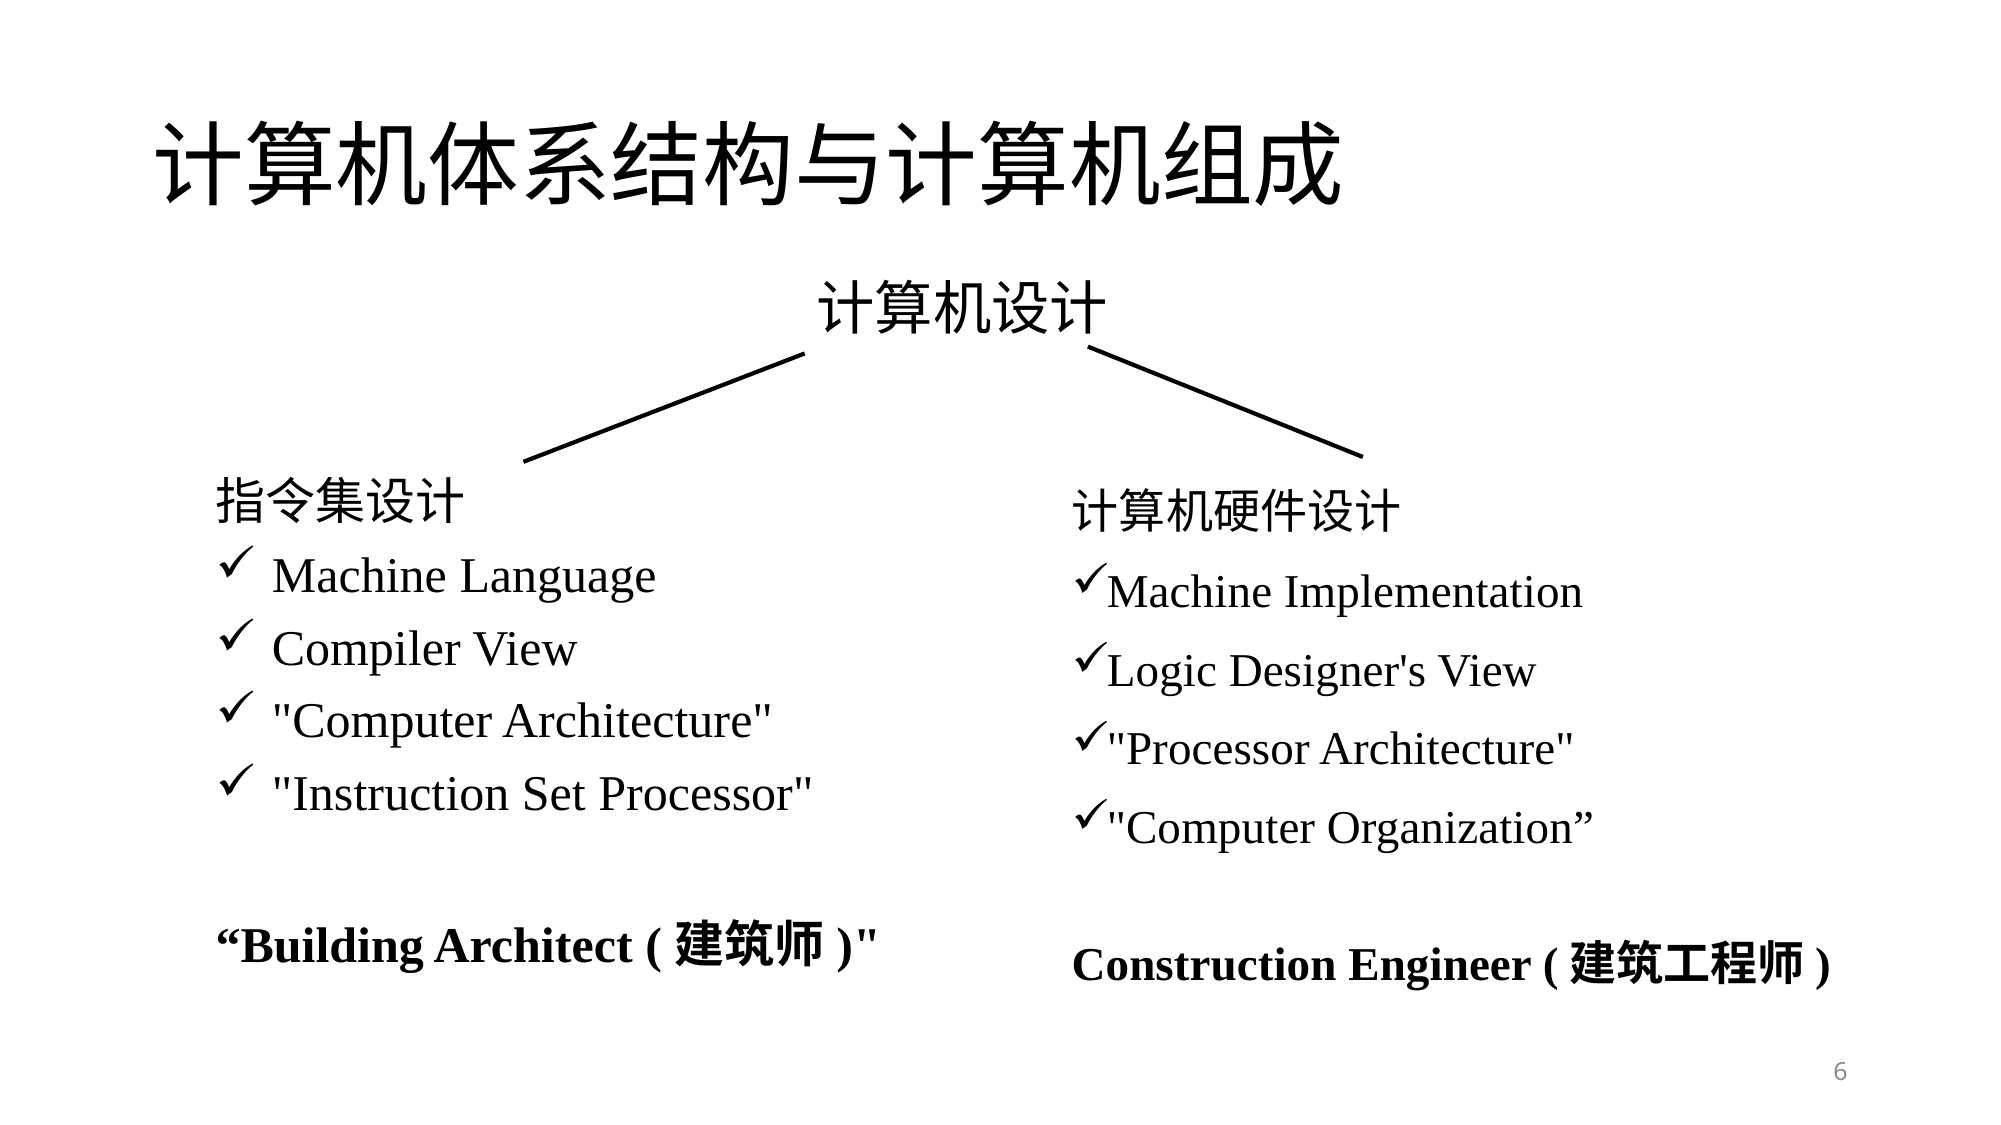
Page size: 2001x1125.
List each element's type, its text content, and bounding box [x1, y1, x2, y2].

title 计算机体系结构与计算机组成 [137, 59, 1863, 278]
text_box 计算机设计 [806, 278, 1119, 345]
slide_number 6 [1412, 1042, 1863, 1103]
list 计算机硬件设计 Machine Implementation Logic Designer's View "Processor Architecture" "Computer Organization” Construction Engineer (建筑工程师) [1056, 462, 1945, 1001]
text_box 指令集设计 Machine Language Compiler View "Computer Architecture" "Instruction Set Processor" “Building Architect (建筑师)" [205, 472, 892, 978]
